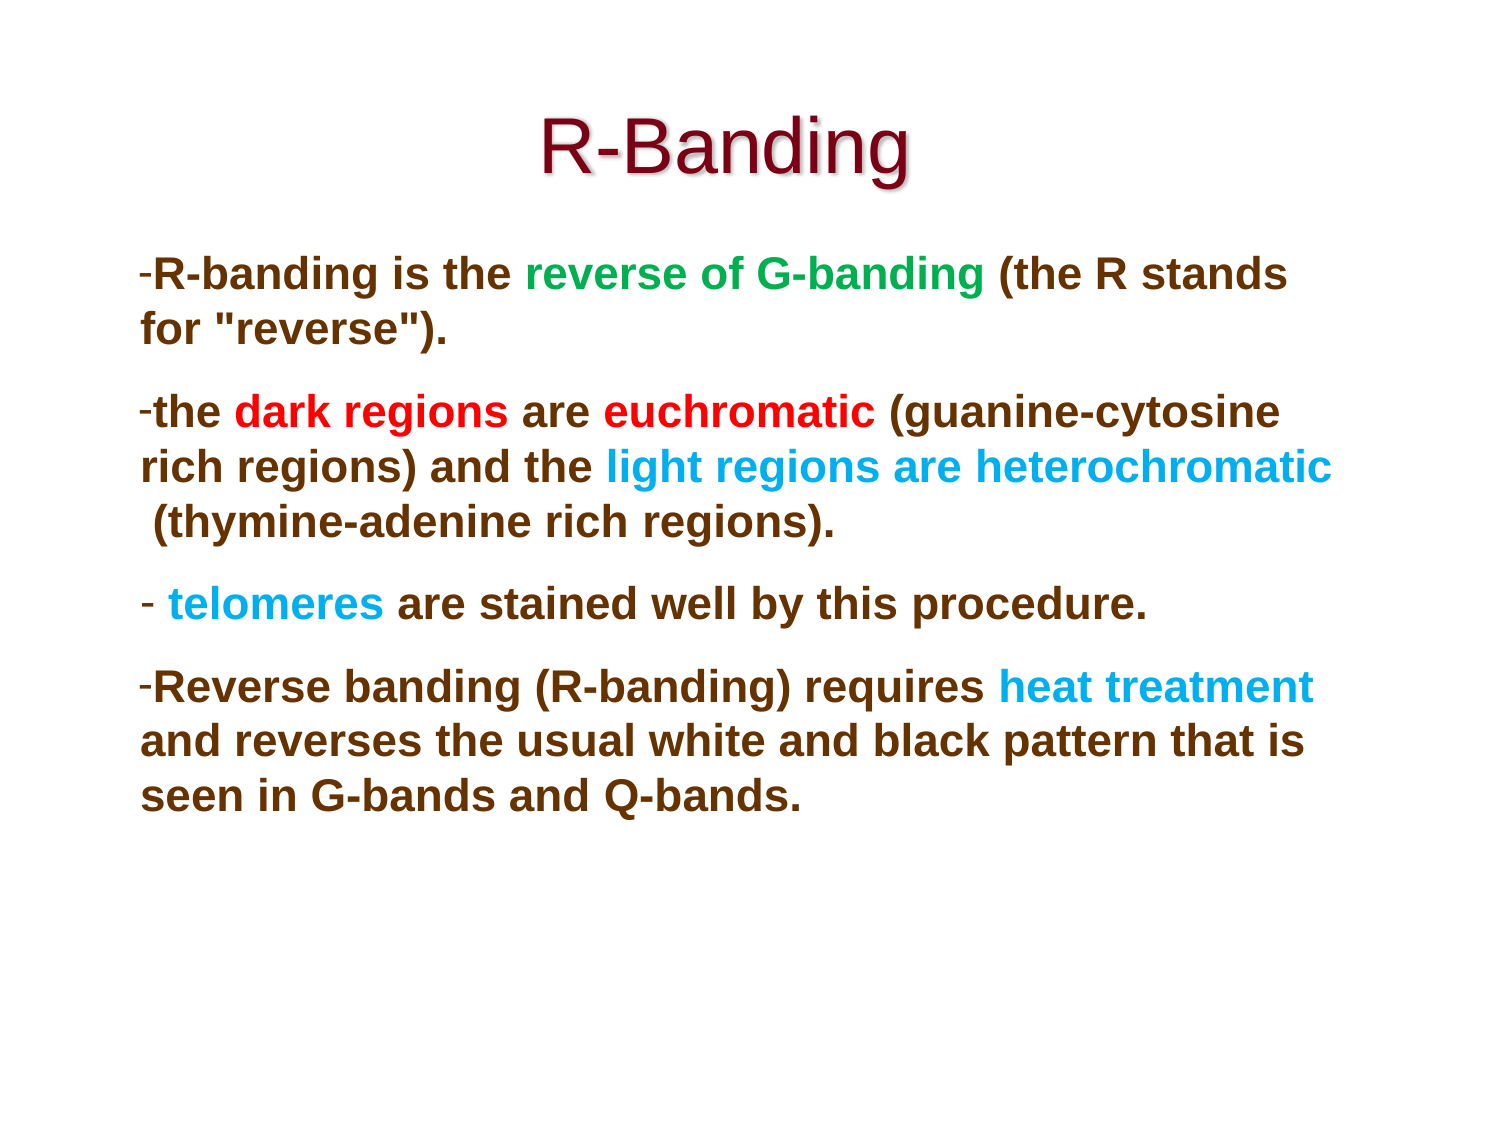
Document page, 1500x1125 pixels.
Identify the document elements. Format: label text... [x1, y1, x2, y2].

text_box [542, 70, 966, 245]
text_box R-banding is the reverse of G-banding (the R stands for "reverse"). the dark regions are euchromatic (guanine-cytosine rich regions) and the light regions are heterochromatic (thymine-adenine rich regions). telomeres are stained well by this procedure. Reverse banding (R-banding) requires heat treatment and reverses the usual white and black pattern that is seen in G-bands and Q-bands. [137, 241, 1339, 822]
